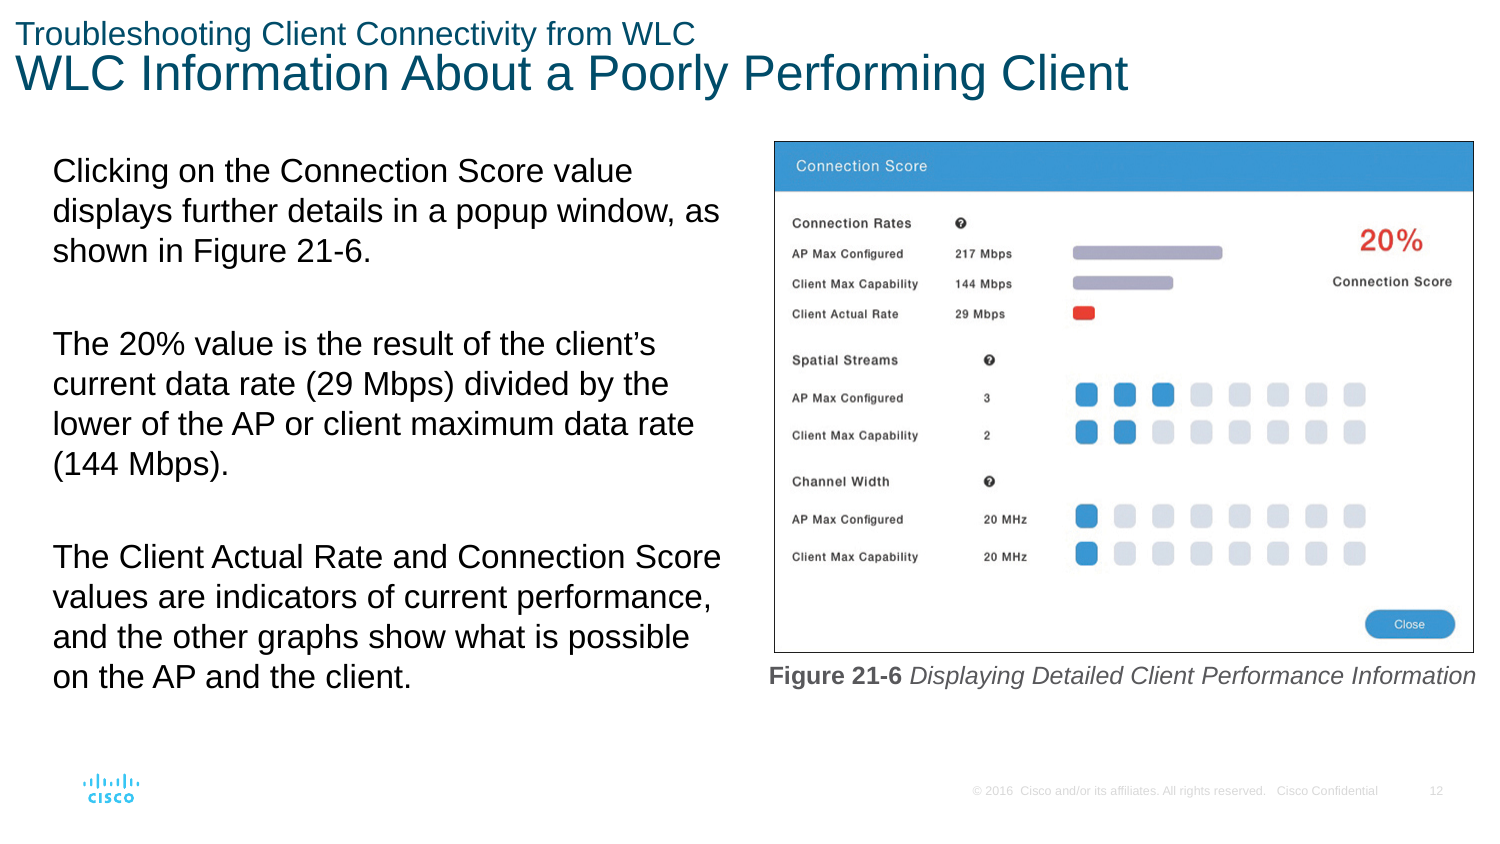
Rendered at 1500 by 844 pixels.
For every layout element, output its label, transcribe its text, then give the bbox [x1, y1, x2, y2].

title Troubleshooting Client Connectivity from WLC WLC Information About a Poorly Performing Client [0, 0, 1369, 121]
list Clicking on the Connection Score value displays further details in a popup window, as shown in Figure 21-6. The 20% value is the result of the client’s current data rate (29 Mbps) divided by the lower of the AP or client maximum data rate (144 Mbps). The Client Actual Rate and Connection Score values are indicators of current performance, and the other graphs show what is possible on the AP and the client. [37, 141, 748, 763]
text_box Figure 21-6 Displaying Detailed Client Performance Information [754, 651, 1493, 697]
picture [773, 141, 1475, 654]
